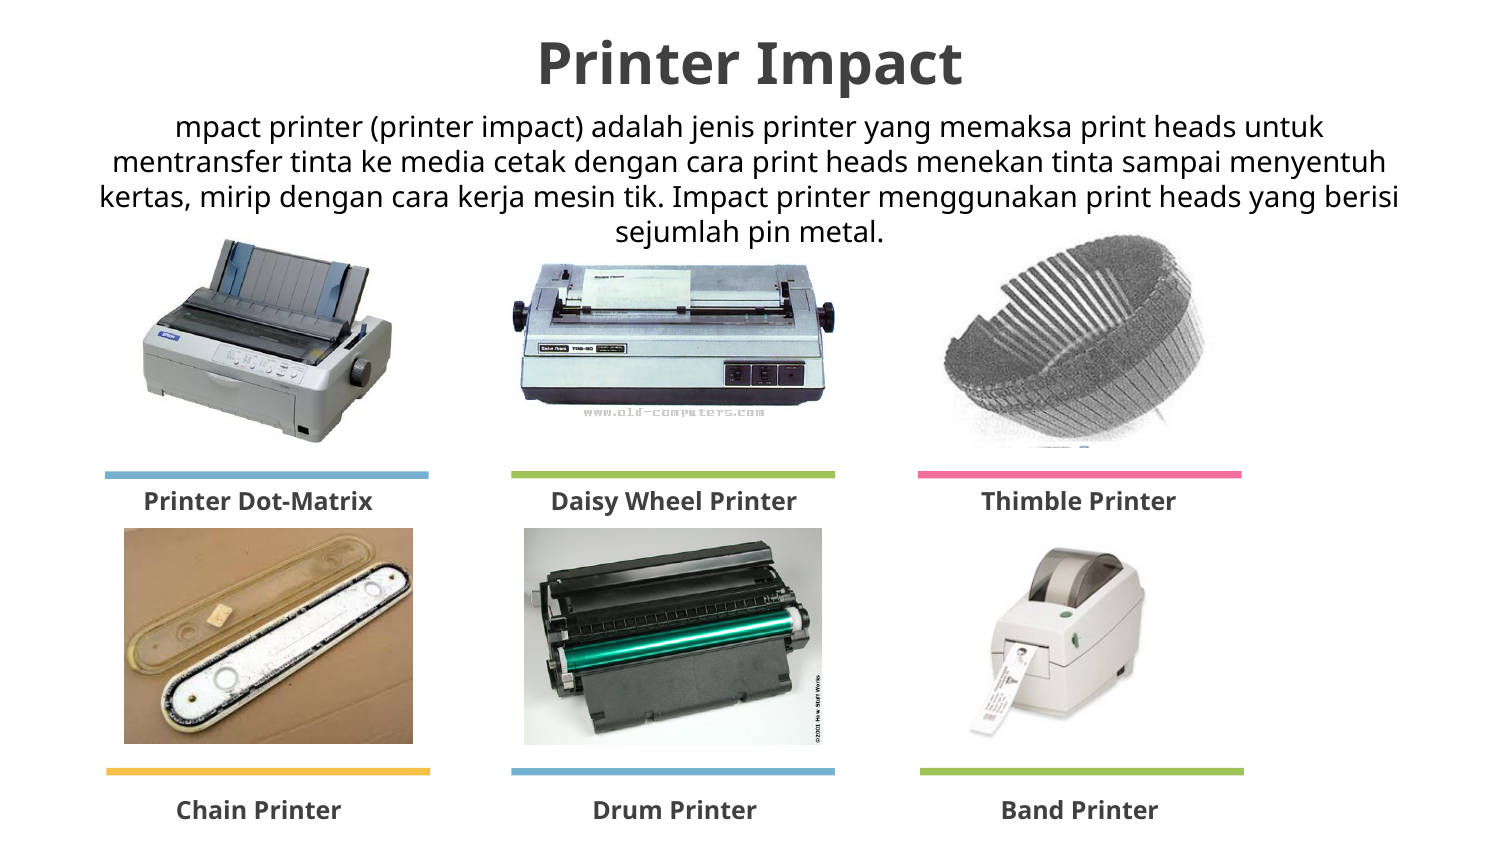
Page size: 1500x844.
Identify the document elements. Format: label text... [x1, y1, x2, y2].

picture [940, 528, 1224, 745]
text_box [104, 766, 432, 777]
text_box [916, 469, 1244, 477]
picture [931, 231, 1229, 448]
text_box [103, 469, 431, 477]
text_box [509, 469, 837, 477]
text_box [918, 766, 1246, 777]
picture [124, 528, 413, 745]
text_box Band Printer [896, 786, 1263, 832]
text_box Printer Impact [301, 19, 1199, 109]
text_box Printer Dot-Matrix [55, 477, 462, 523]
text_box Drum Printer [471, 786, 879, 832]
text_box [509, 766, 837, 778]
text_box Chain Printer [55, 786, 463, 832]
picture [136, 231, 397, 448]
picture [511, 262, 836, 417]
text_box Daisy Wheel Printer [470, 477, 878, 523]
picture [524, 528, 822, 745]
text_box Thimble Printer [895, 477, 1263, 523]
text_box mpact printer (printer impact) adalah jenis printer yang memaksa print heads untuk mentransfer tinta ke media cetak dengan cara print heads menekan tinta sampai menyentuh kertas, mirip dengan cara kerja mesin tik. Impact printer menggunakan print heads yang berisi sejumlah pin metal. [79, 101, 1421, 304]
